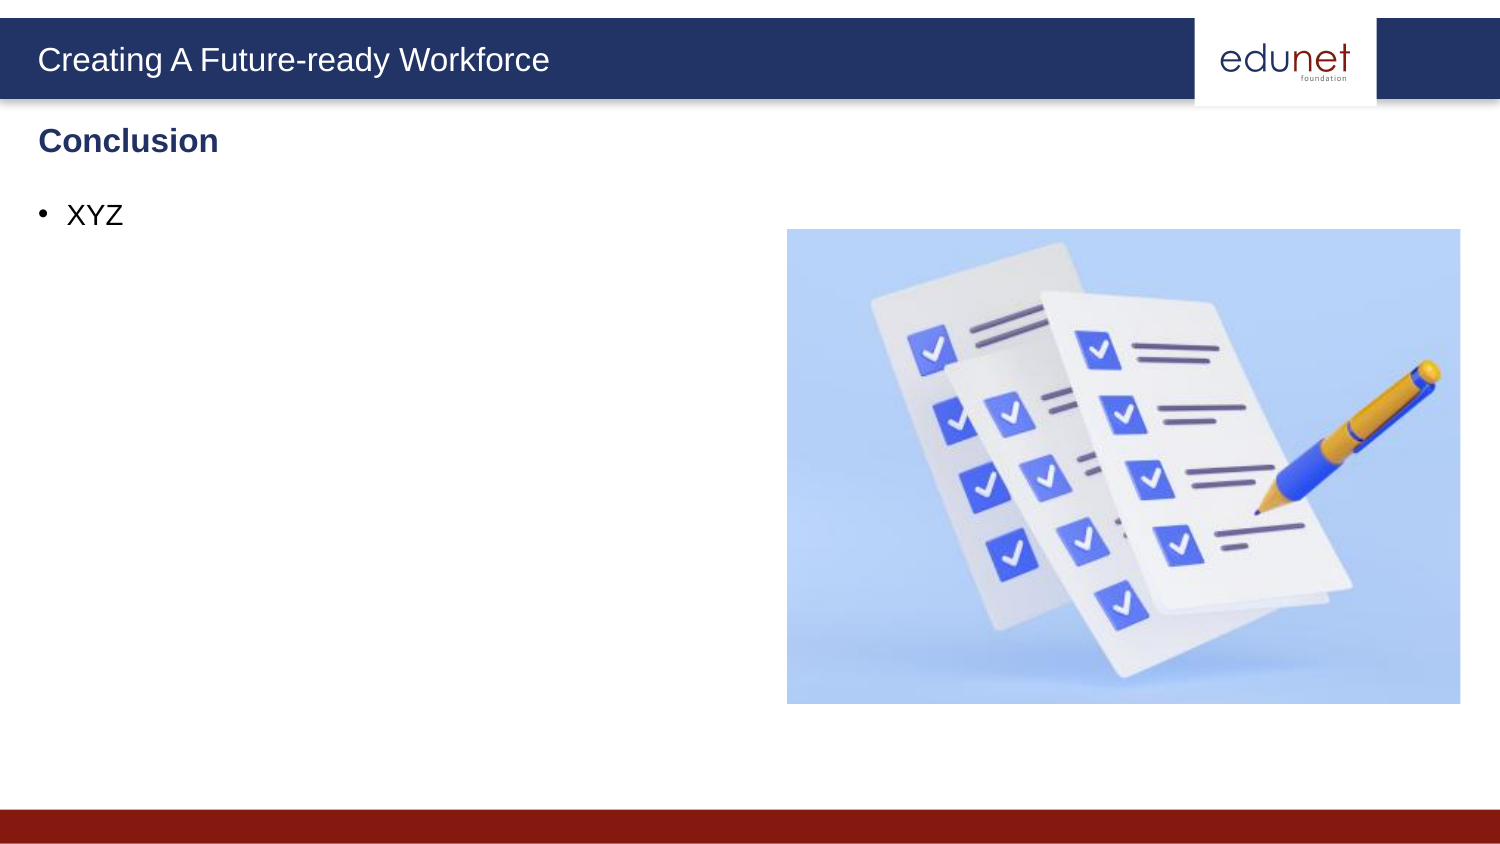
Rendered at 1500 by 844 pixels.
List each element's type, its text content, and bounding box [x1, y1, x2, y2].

picture [1215, 38, 1356, 86]
text_box Conclusion [23, 112, 750, 167]
text_box XYZ [23, 188, 753, 239]
picture [786, 229, 1461, 705]
